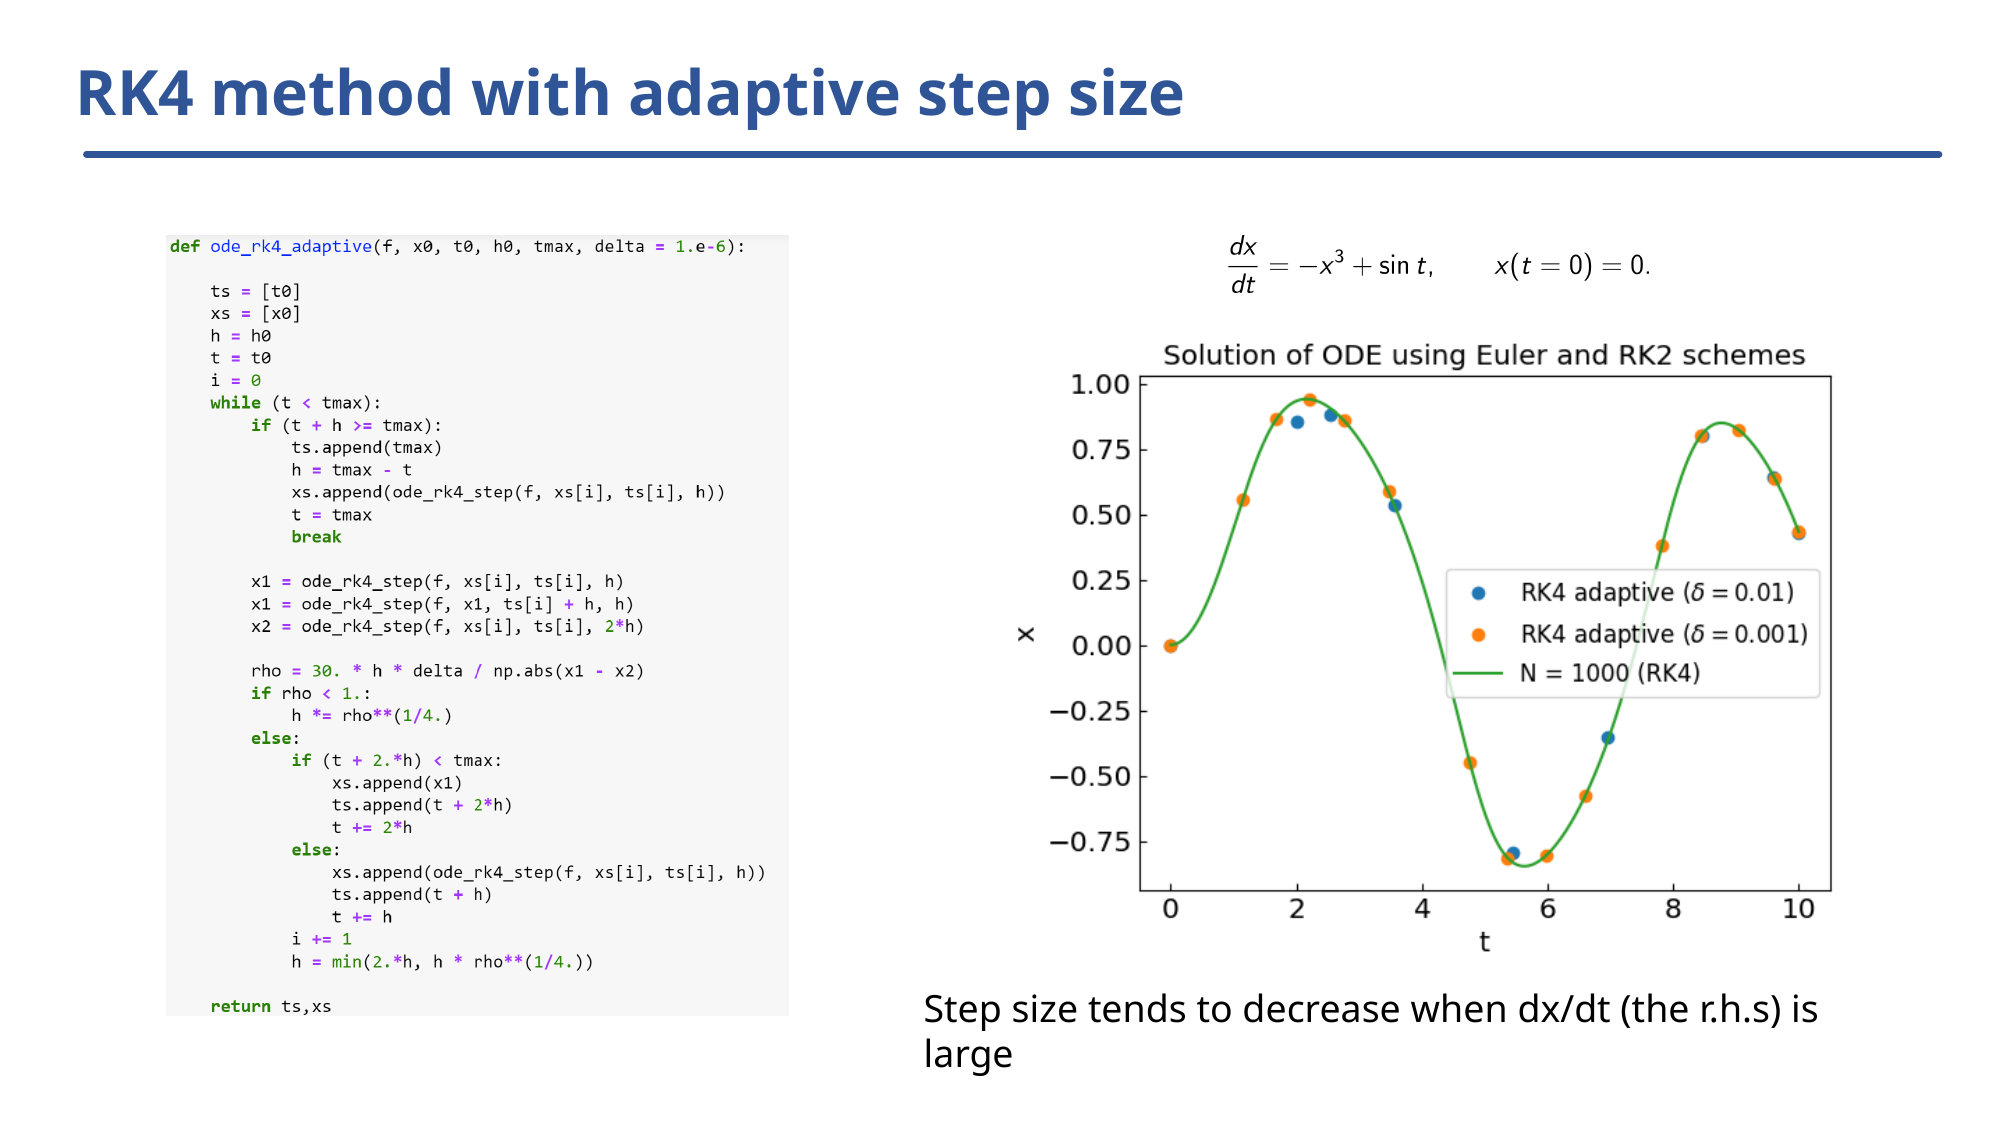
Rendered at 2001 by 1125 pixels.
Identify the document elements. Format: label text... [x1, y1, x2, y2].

picture [166, 235, 790, 1016]
picture [999, 330, 1843, 971]
picture [1227, 235, 1650, 294]
text_box Step size tends to decrease when dx/dt (the r.h.s) is large [908, 977, 1854, 1083]
title RK4 method with adaptive step size [60, 0, 1940, 192]
